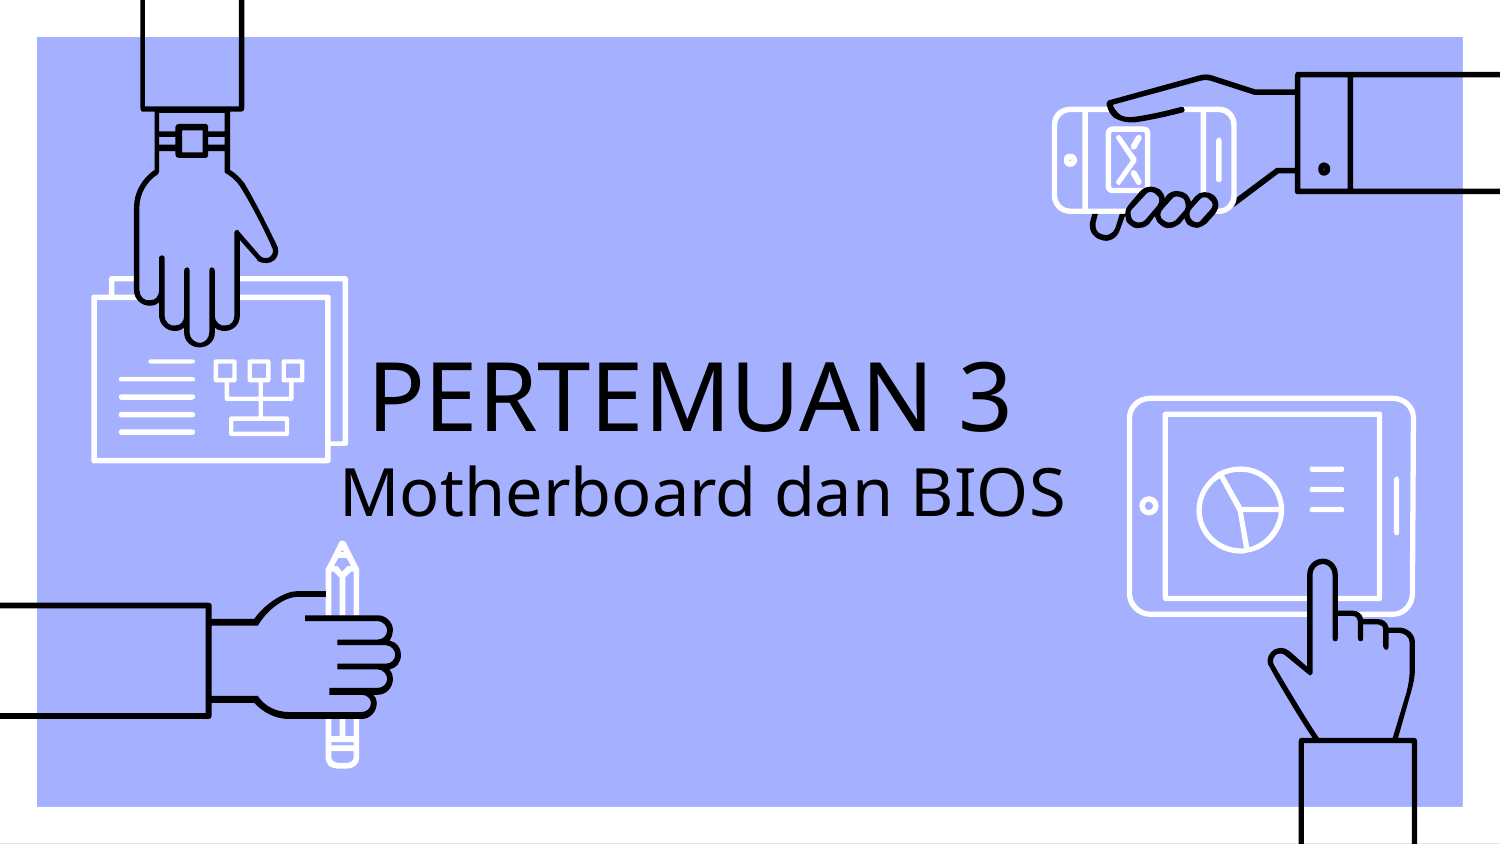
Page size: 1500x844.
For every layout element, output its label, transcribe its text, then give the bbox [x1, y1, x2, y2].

title PERTEMUAN 3 Motherboard dan BIOS [301, 337, 1105, 528]
